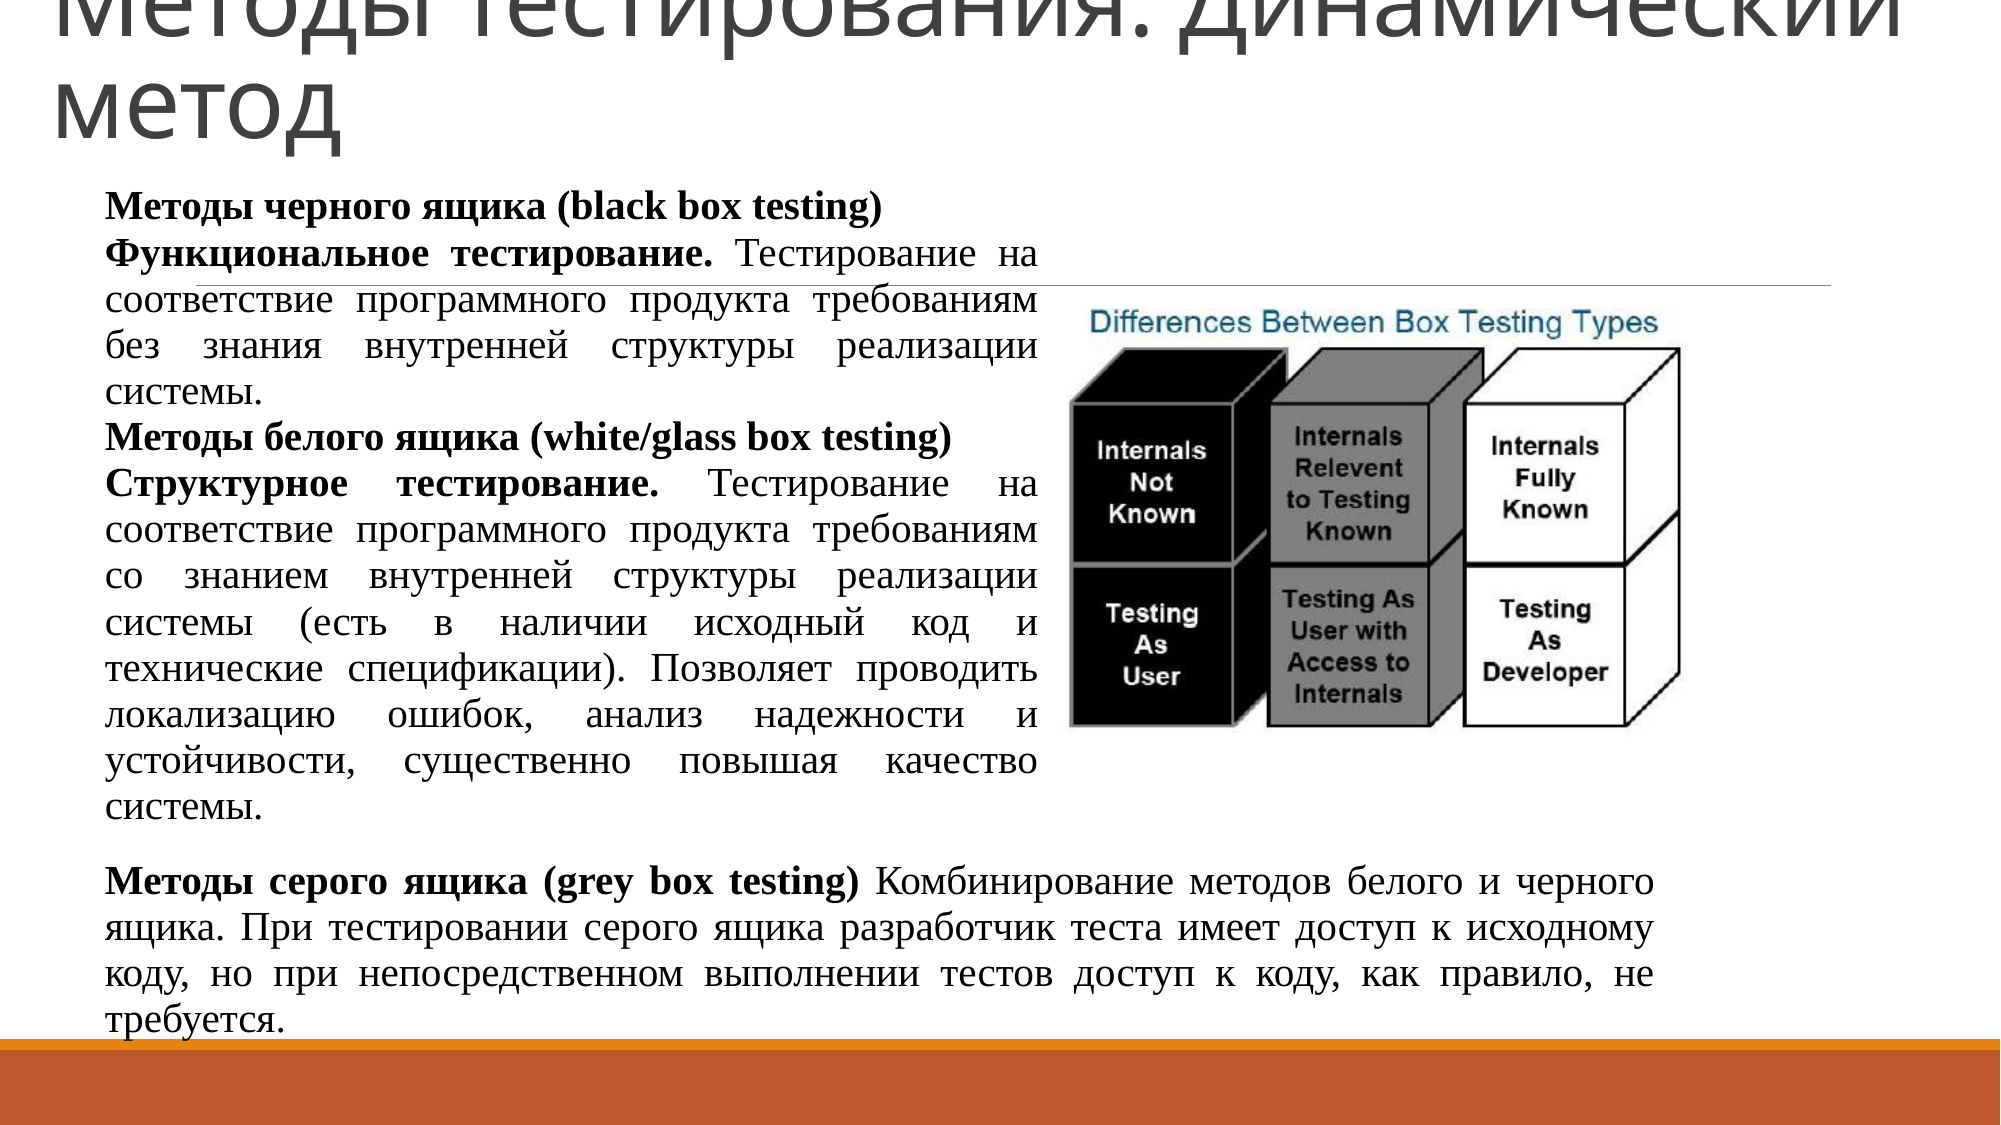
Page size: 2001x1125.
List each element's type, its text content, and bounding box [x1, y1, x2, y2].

text_box Методы серого ящика (grey box testing) Комбинирование методов белого и черного ящика. При тестировании серого ящика разработчик теста имеет доступ к исходному коду, но при непосредственном выполнении тестов доступ к коду, как правило, не требуется. [88, 841, 1672, 999]
text_box Методы черного ящика (black box testing) Функциональное тестирование. Тестирование на соответствие программного продукта требованиям без знания внутренней структуры реализации системы. Методы белого ящика (white/glass box testing) Структурное тестирование. Тестирование на соответствие программного продукта требованиям со знанием внутренней структуры реализации системы (есть в наличии исходный код и технические спецификации). Позволяет проводить локализацию ошибок, анализ надежности и устойчивости, существенно повышая качество системы. [88, 166, 1055, 666]
title Методы тестирования. Динамический метод [35, 0, 2000, 167]
picture [1045, 308, 1697, 738]
